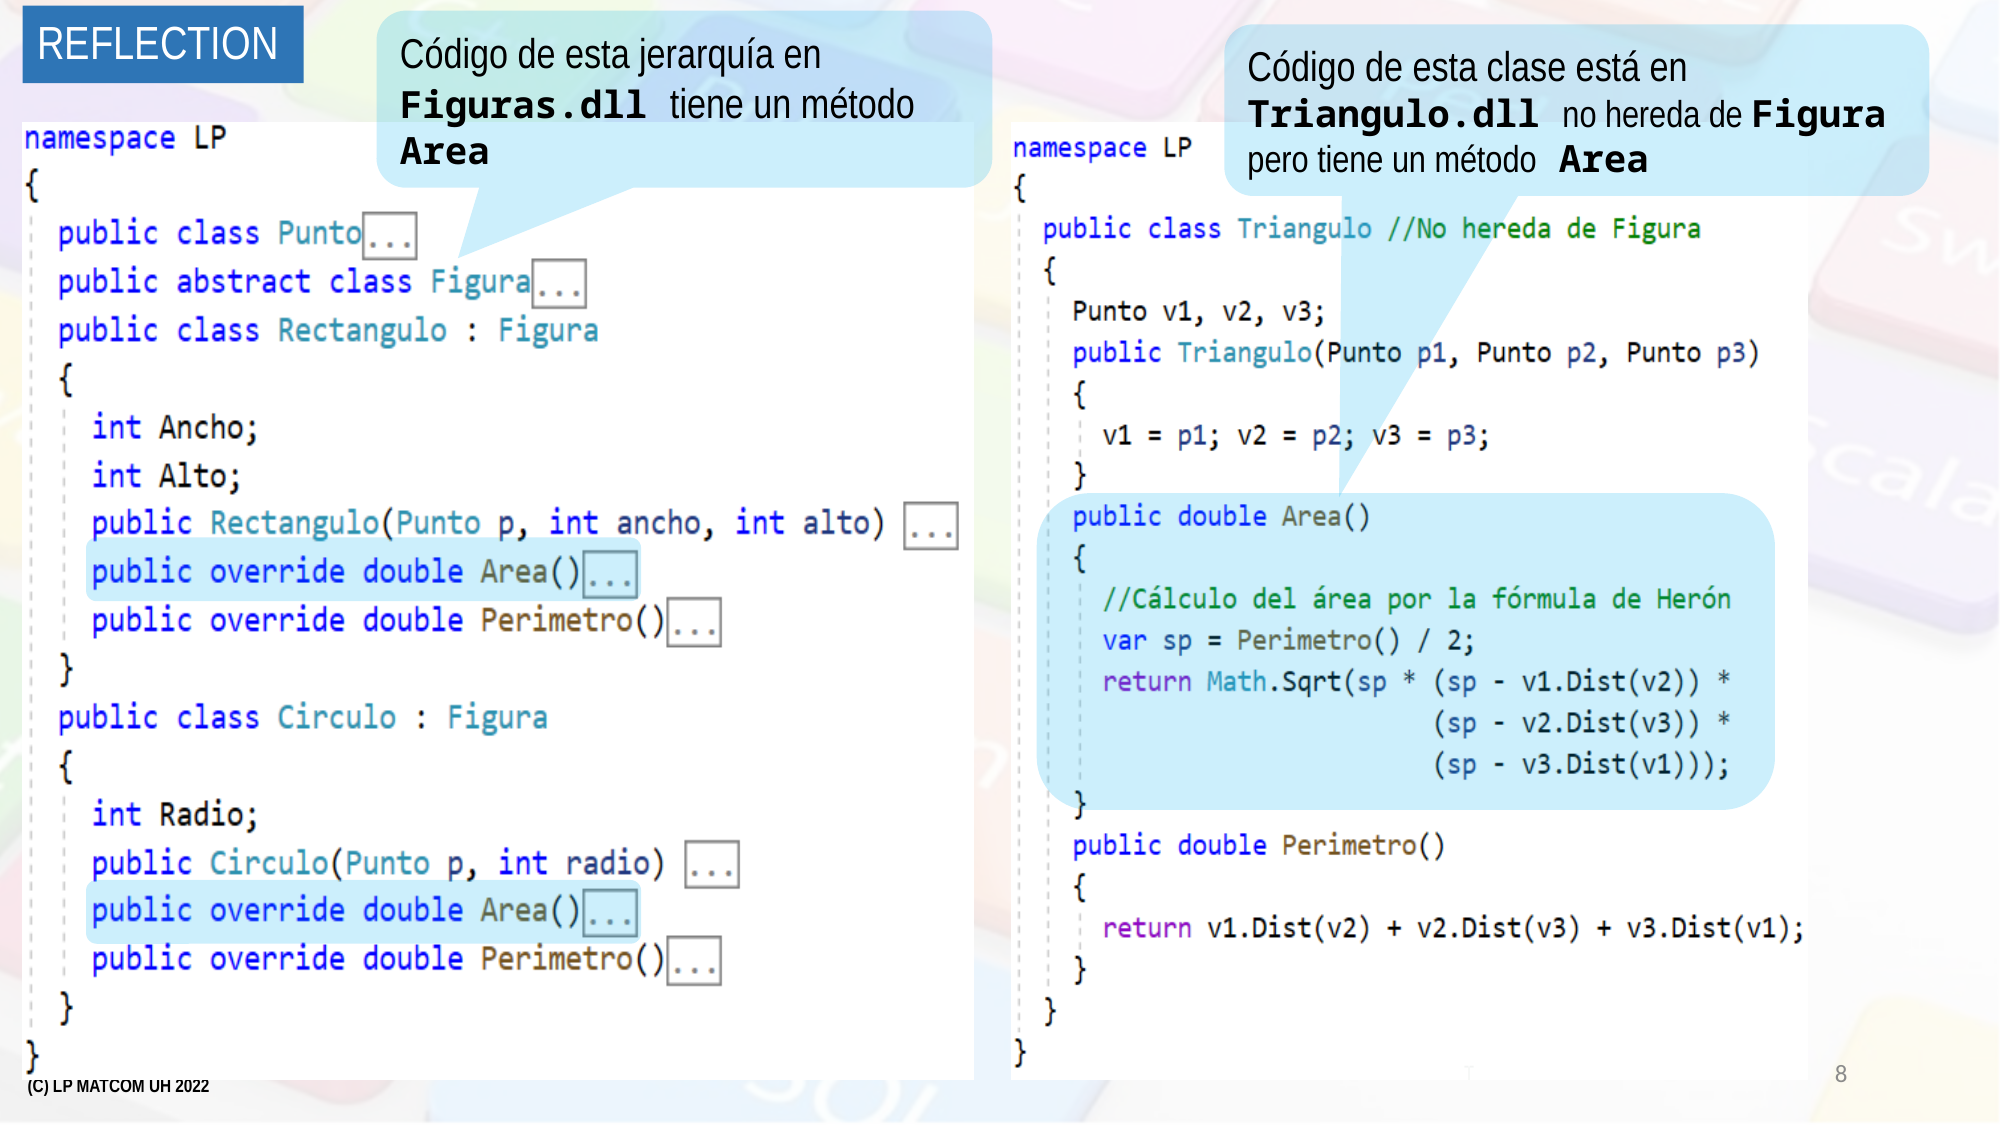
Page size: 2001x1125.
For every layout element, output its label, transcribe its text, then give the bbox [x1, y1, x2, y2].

slide_number 8 [1412, 1042, 1863, 1103]
text_box Código de esta jerarquía en Figuras.dll tiene un método Area [376, 10, 993, 186]
picture [22, 122, 974, 1080]
text_box Código de esta clase está en Triangulo.dll no hereda de Figura pero tiene un método Area [1224, 24, 1930, 196]
picture [1011, 122, 1808, 1080]
title Reflection [22, 5, 304, 84]
